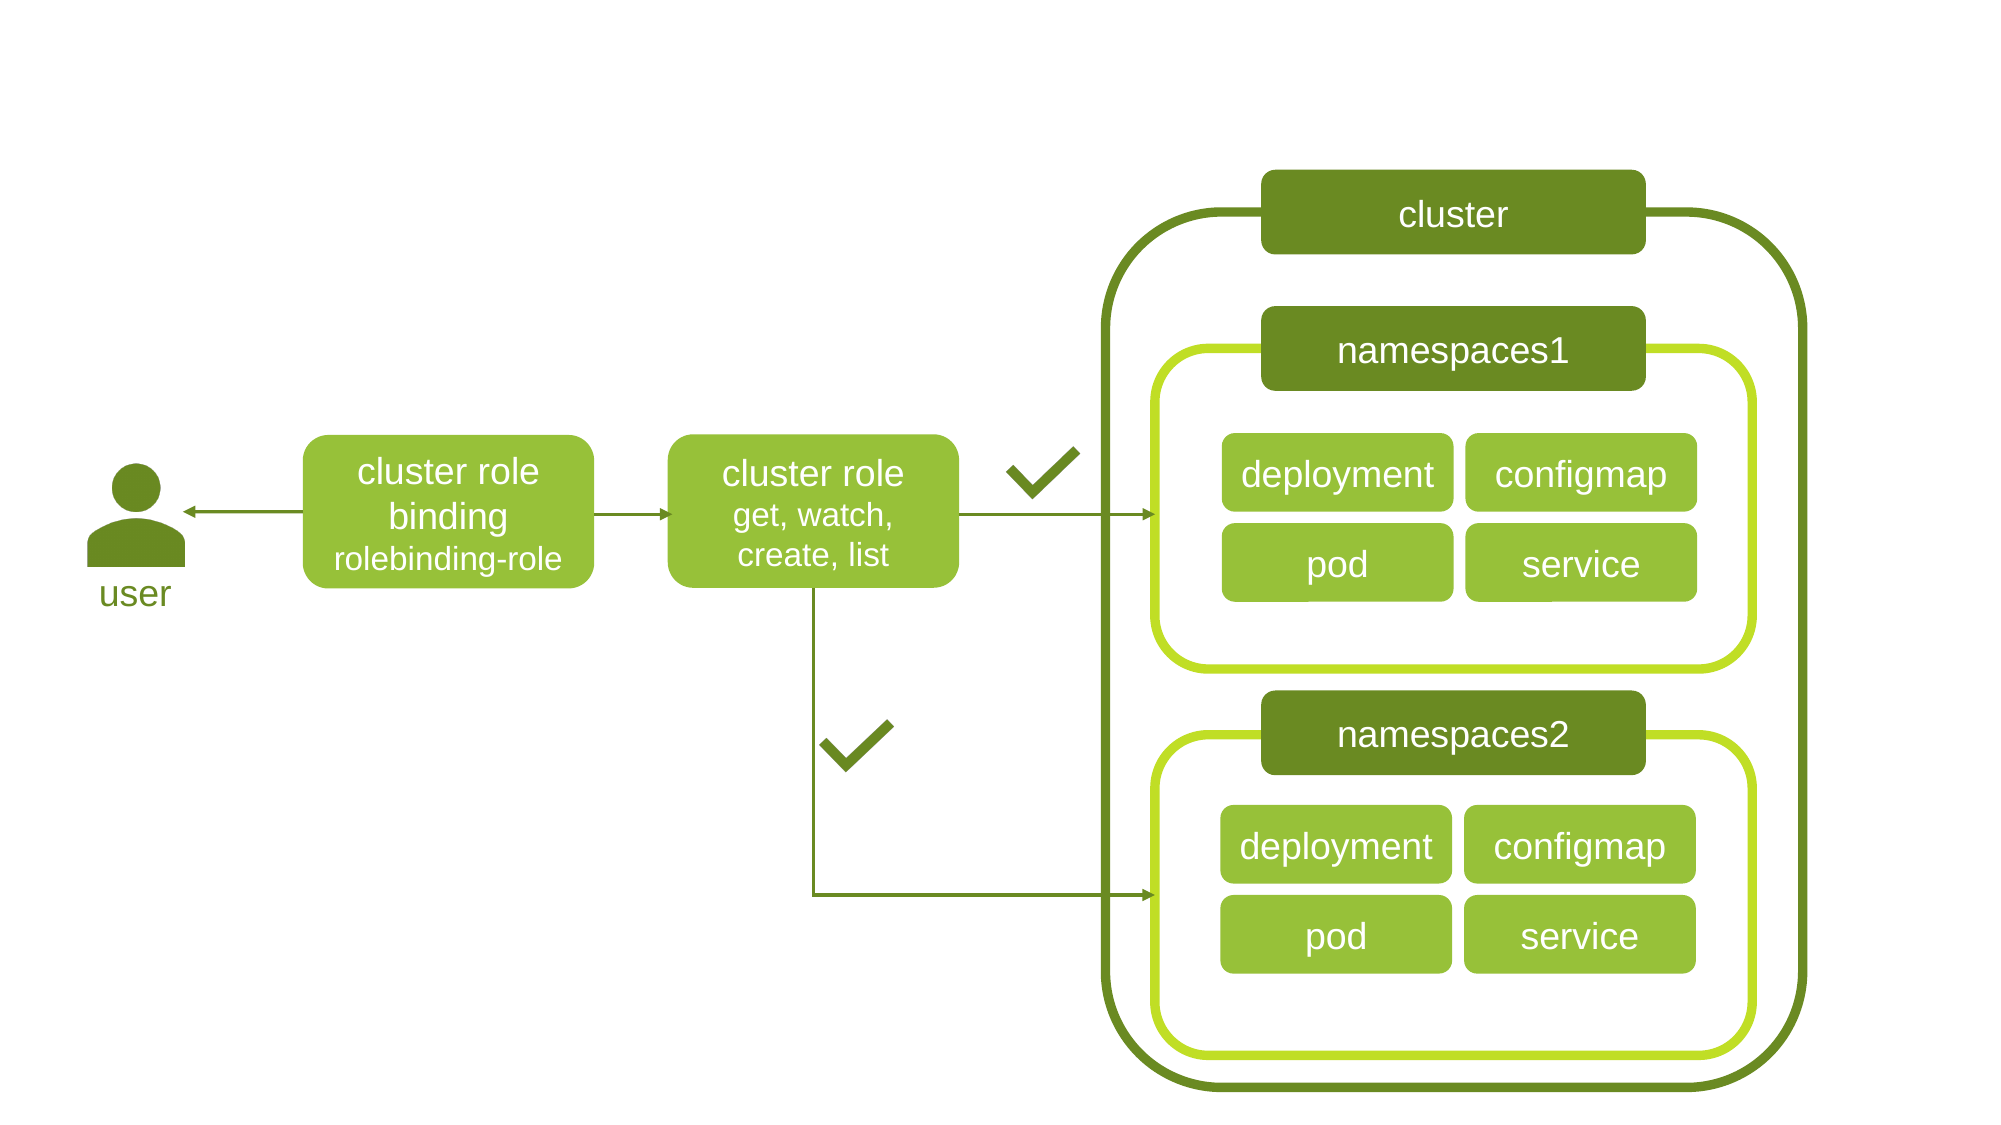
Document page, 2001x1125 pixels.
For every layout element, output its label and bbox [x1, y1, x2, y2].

text_box [62, 169, 1804, 1088]
